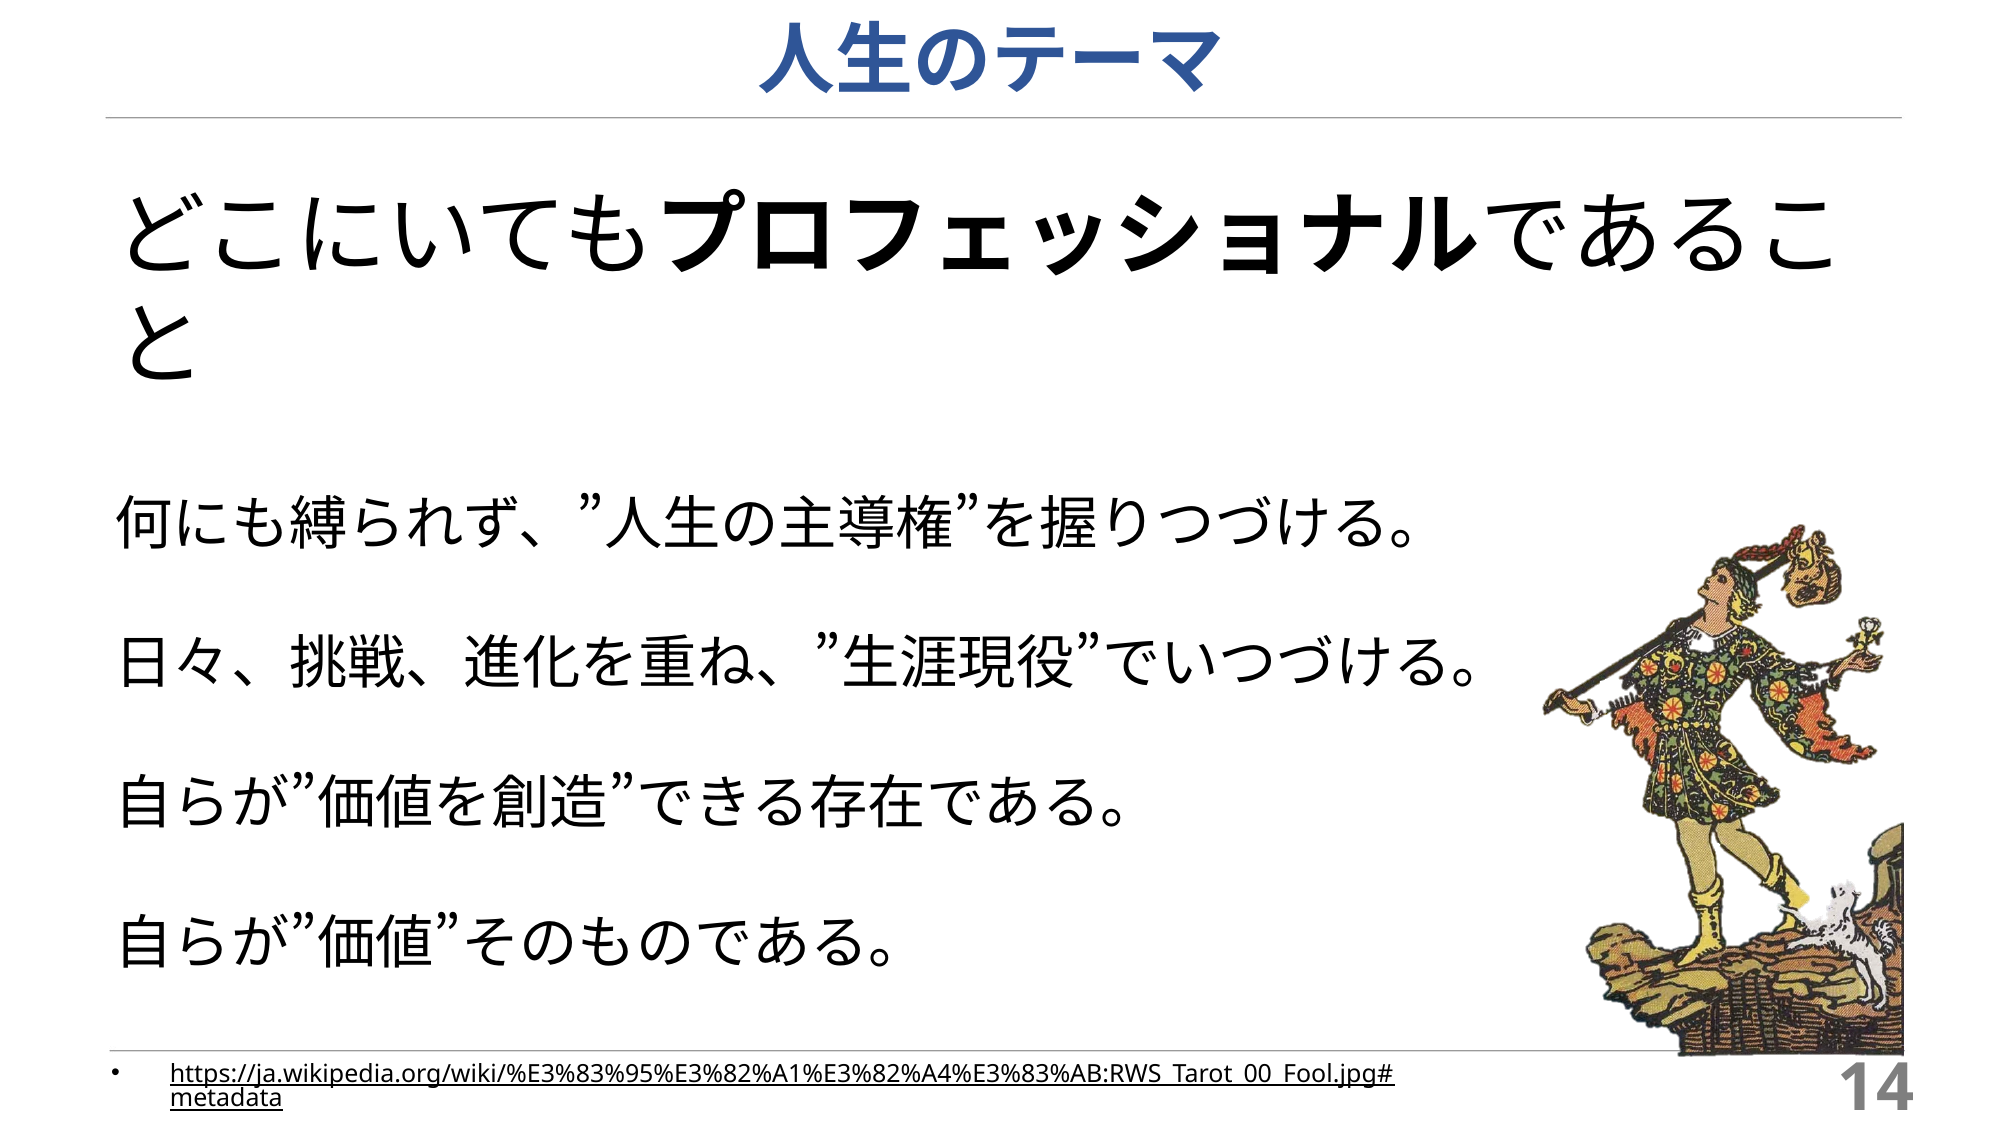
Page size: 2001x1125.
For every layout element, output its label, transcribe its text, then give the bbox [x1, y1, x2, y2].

text_box どこにいてもプロフェッショナルであること 何にも縛られず、”人生の主導権”を握りつづける。 日々、挑戦、進化を重ね、”生涯現役”でいつづける。 自らが”価値を創造”できる存在である。 自らが”価値”そのものである。 [99, 168, 1900, 983]
title 人生のテーマ [99, 22, 1900, 102]
picture [90, 105, 1910, 130]
list https://ja.wikipedia.org/wiki/%E3%83%95%E3%82%A1%E3%82%A4%E3%83%AB:RWS_Tarot_00_Fool.jpg#metadata [96, 1057, 1424, 1119]
picture [94, 464, 1913, 1102]
